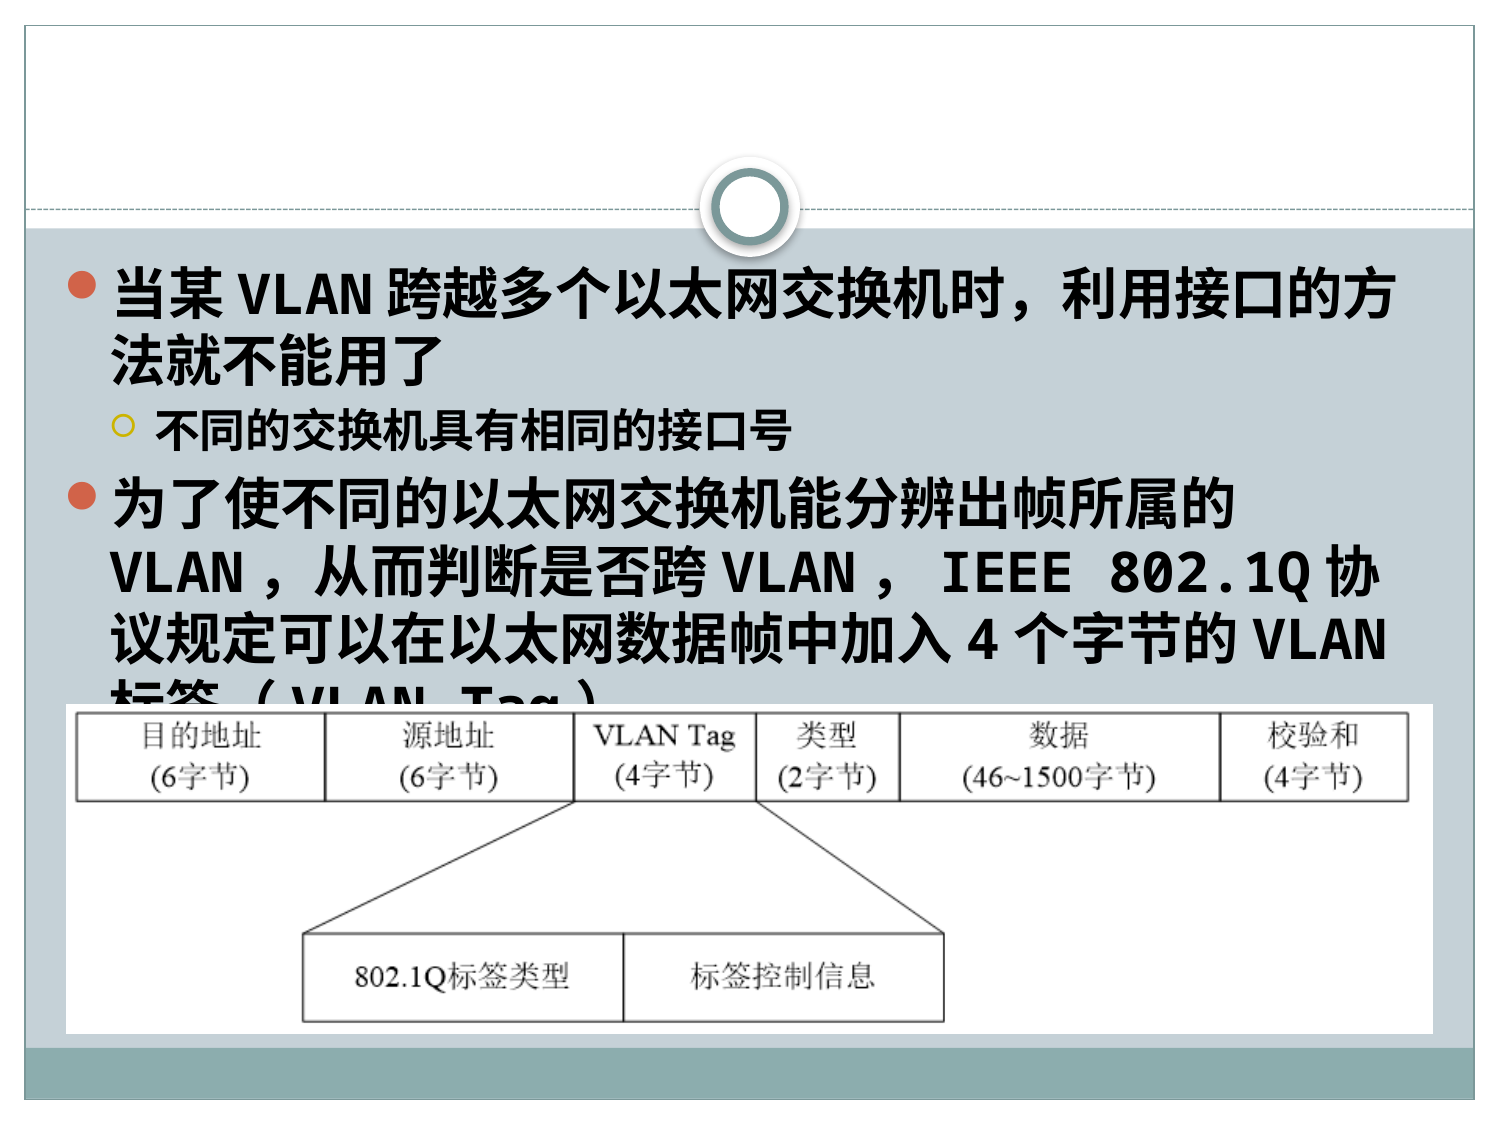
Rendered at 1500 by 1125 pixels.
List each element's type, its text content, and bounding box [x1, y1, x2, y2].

picture [66, 703, 1434, 1035]
list 当某VLAN跨越多个以太网交换机时，利用接口的方法就不能用了 不同的交换机具有相同的接口号 为了使不同的以太网交换机能分辨出帧所属的VLAN，从而判断是否跨VLAN，IEEE 802.1Q协议规定可以在以太网数据帧中加入4个字节的VLAN标签（VLAN Tag） [49, 250, 1445, 1001]
